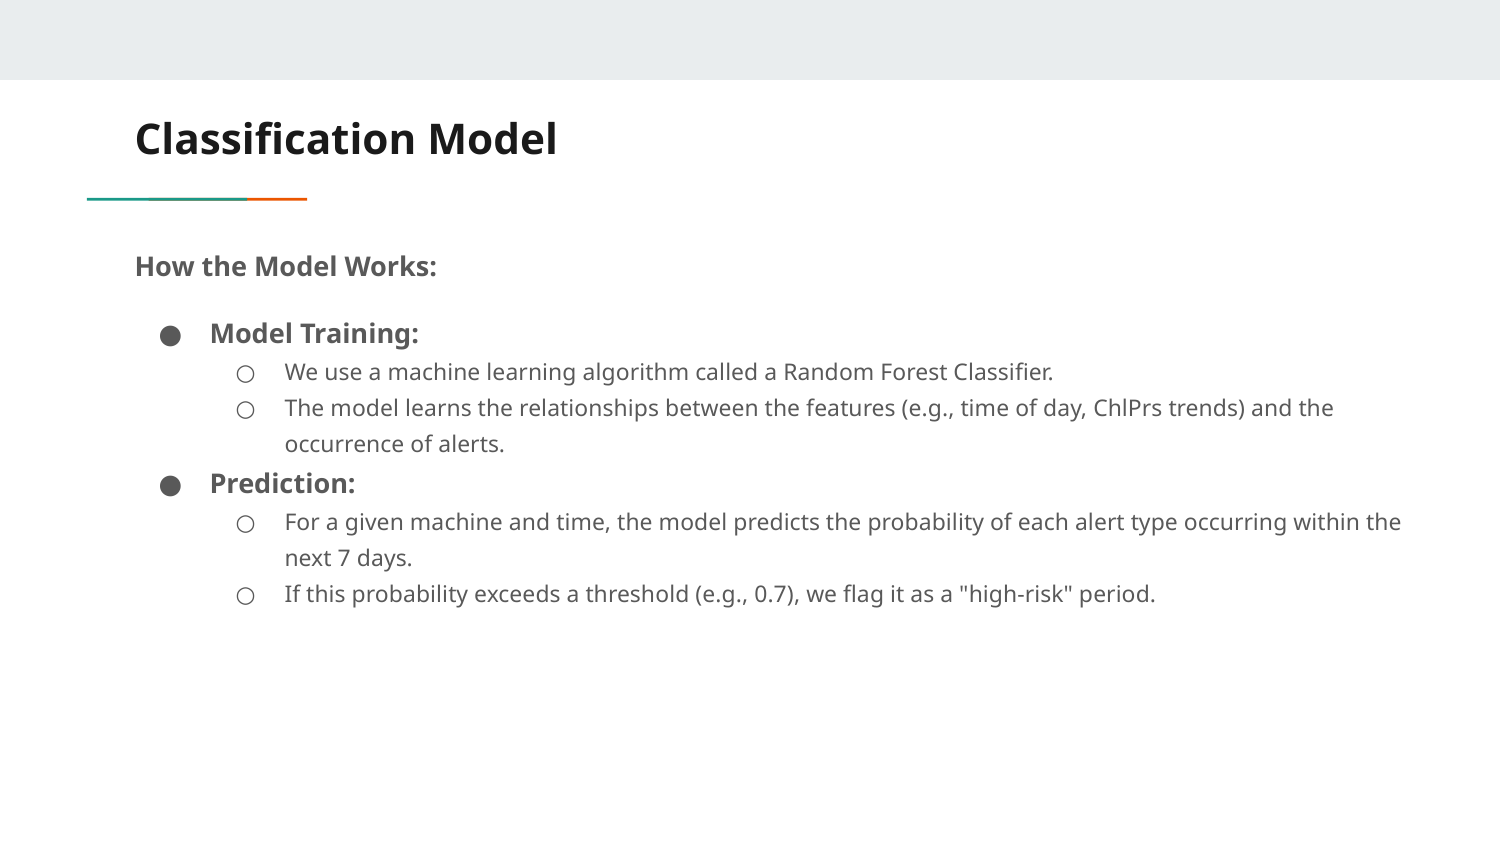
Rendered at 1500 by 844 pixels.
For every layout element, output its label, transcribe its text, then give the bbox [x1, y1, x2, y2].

title Classification Model [119, 94, 1381, 183]
list How the Model Works: Model Training: We use a machine learning algorithm called a Random Forest Classifier. The model learns the relationships between the features (e.g., time of day, ChlPrs trends) and the occurrence of alerts. Prediction: For a given machine and time, the model predicts the probability of each alert type occurring within the next 7 days. If this probability exceeds a threshold (e.g., 0.7), we flag it as a "high-risk" period. [119, 226, 1467, 824]
